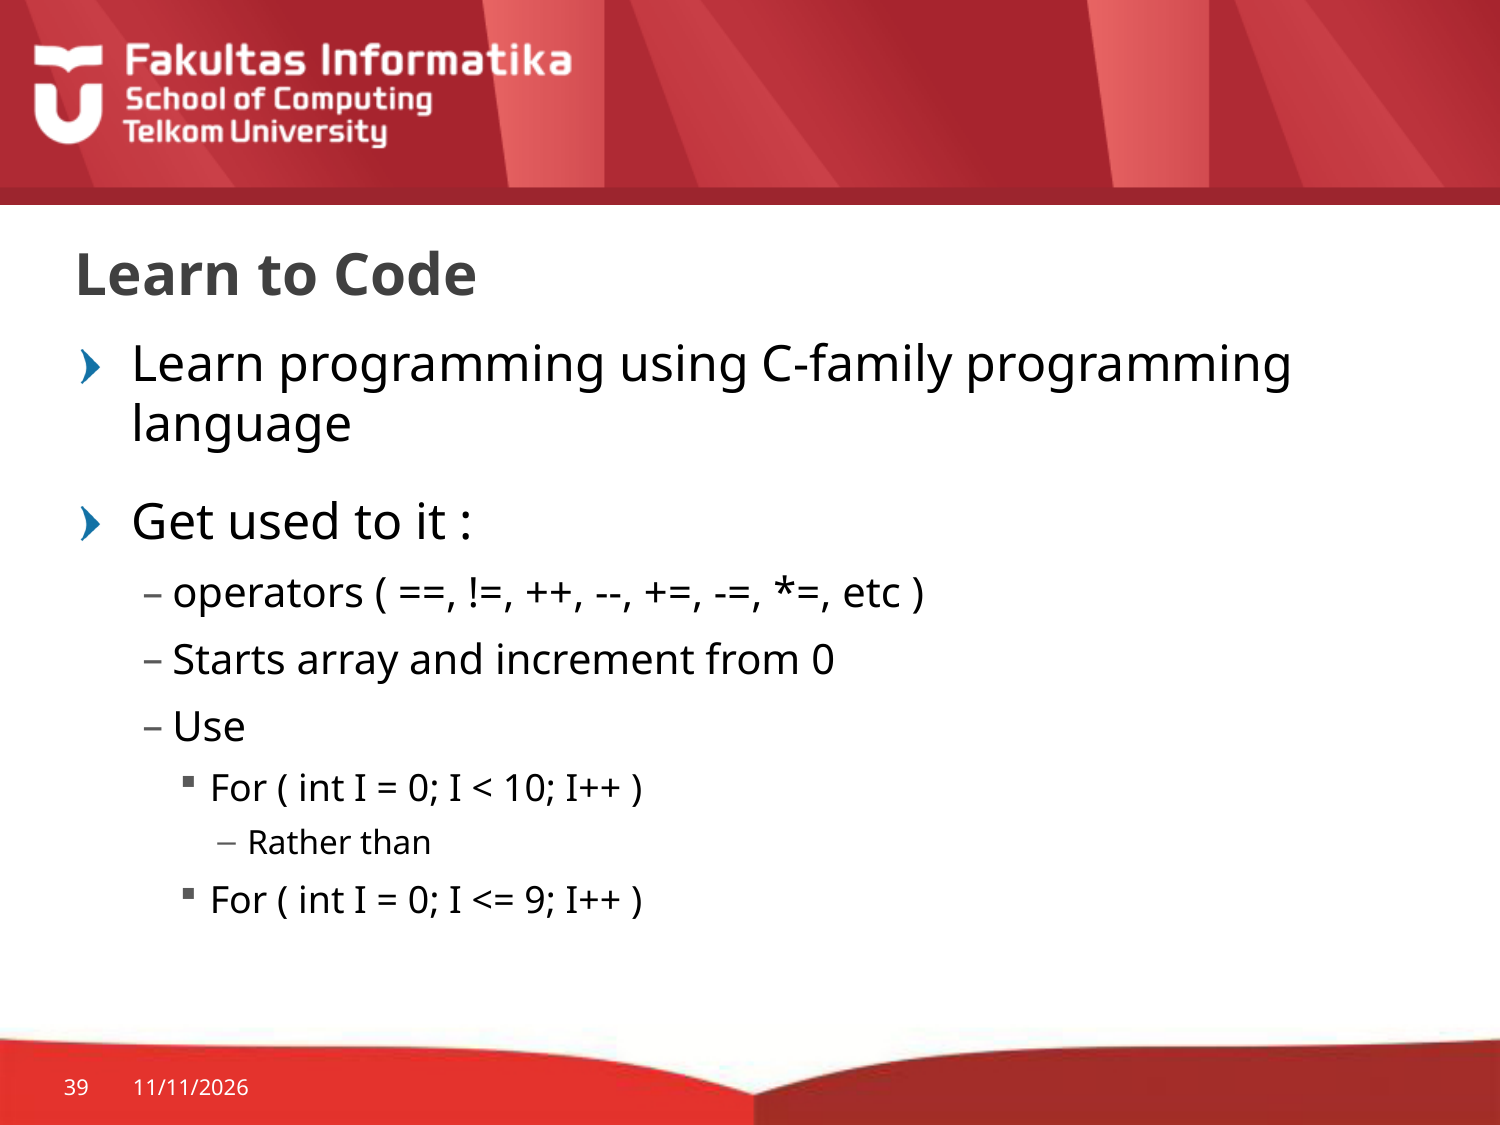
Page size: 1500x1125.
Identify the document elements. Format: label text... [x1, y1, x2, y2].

title Learn to Code [59, 219, 1426, 324]
picture [0, 0, 1500, 205]
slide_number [132, 1058, 403, 1119]
picture [74, 338, 104, 386]
footer [512, 1042, 988, 1103]
slide_number 39 [63, 1058, 123, 1119]
picture [74, 495, 104, 543]
list Learn programming using C-family programming language Get used to it : operators ( ==, !=, ++, --, +=, -=, *=, etc ) Starts array and increment from 0 Use For ( int I = 0; I < 10; I++ ) Rather than For ( int I = 0; I <= 9; I++ ) [59, 324, 1426, 990]
picture [0, 1024, 1500, 1125]
